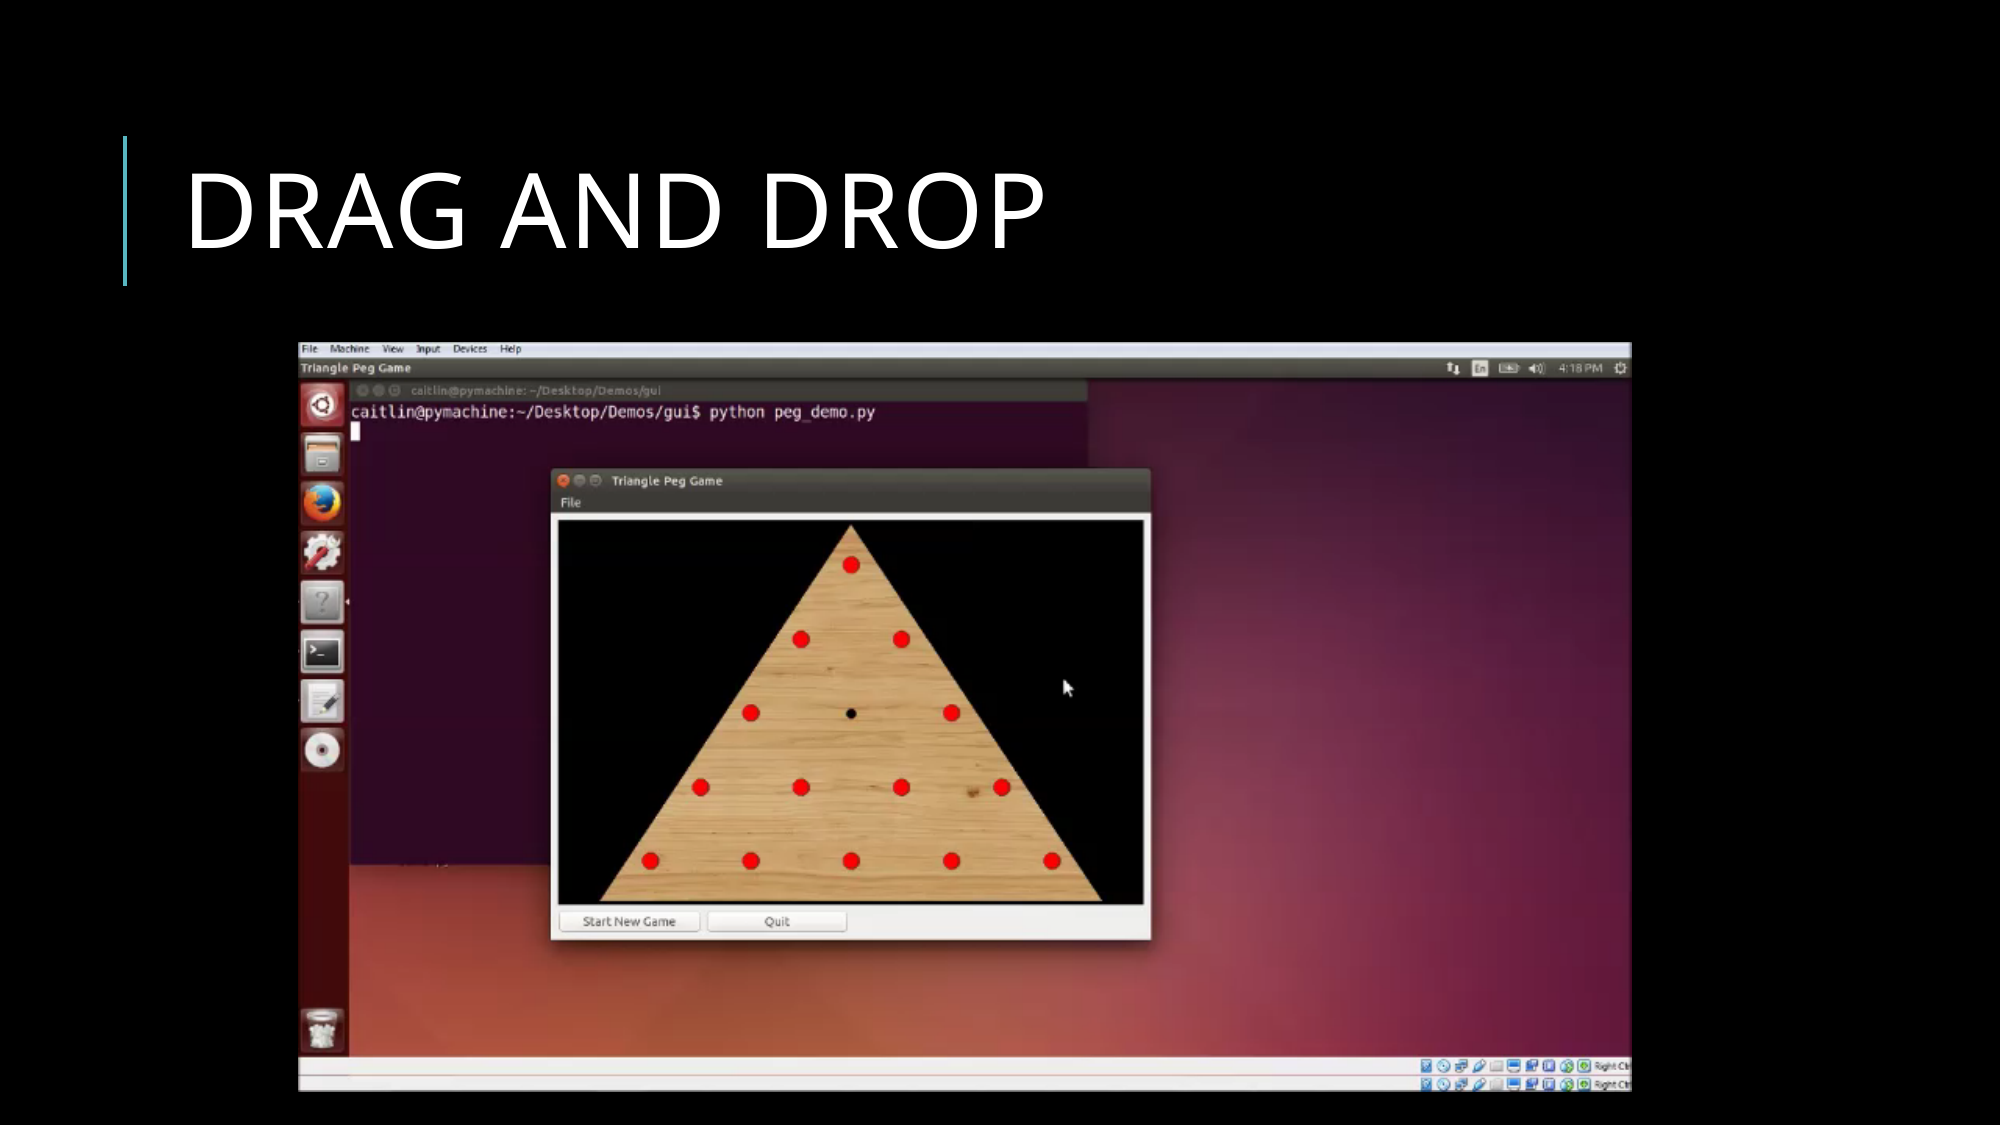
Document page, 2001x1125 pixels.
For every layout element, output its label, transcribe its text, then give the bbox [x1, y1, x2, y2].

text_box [297, 341, 1633, 1093]
title Drag and drop [168, 96, 1763, 342]
